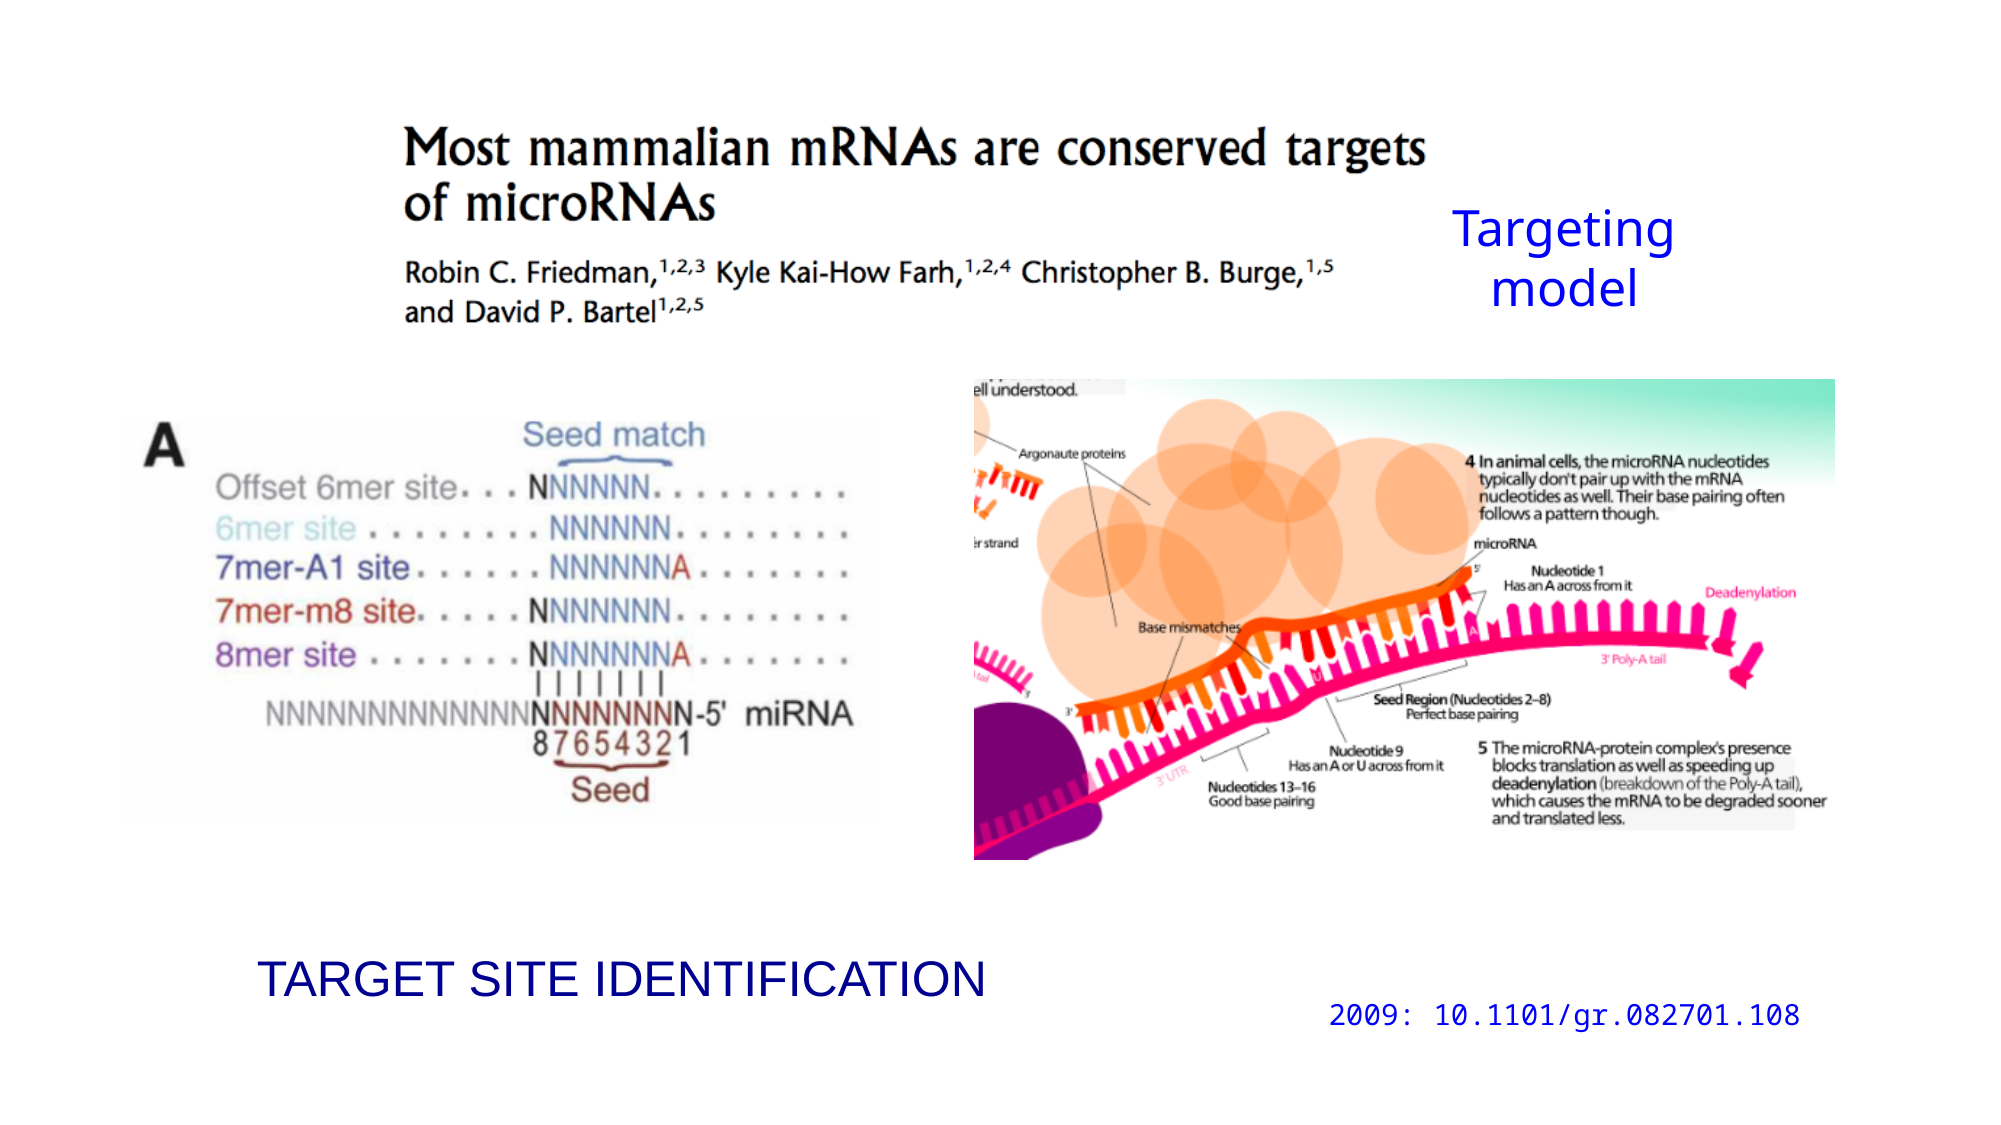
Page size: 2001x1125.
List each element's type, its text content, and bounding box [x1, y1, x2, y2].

text_box TARGET SITE IDENTIFICATION [242, 938, 1002, 1014]
picture [118, 417, 880, 822]
picture [366, 110, 1465, 337]
picture [974, 379, 1835, 860]
text_box Targeting model [1469, 188, 1725, 324]
text_box 2009: 10.1101/gr.082701.108 [1313, 989, 1816, 1040]
